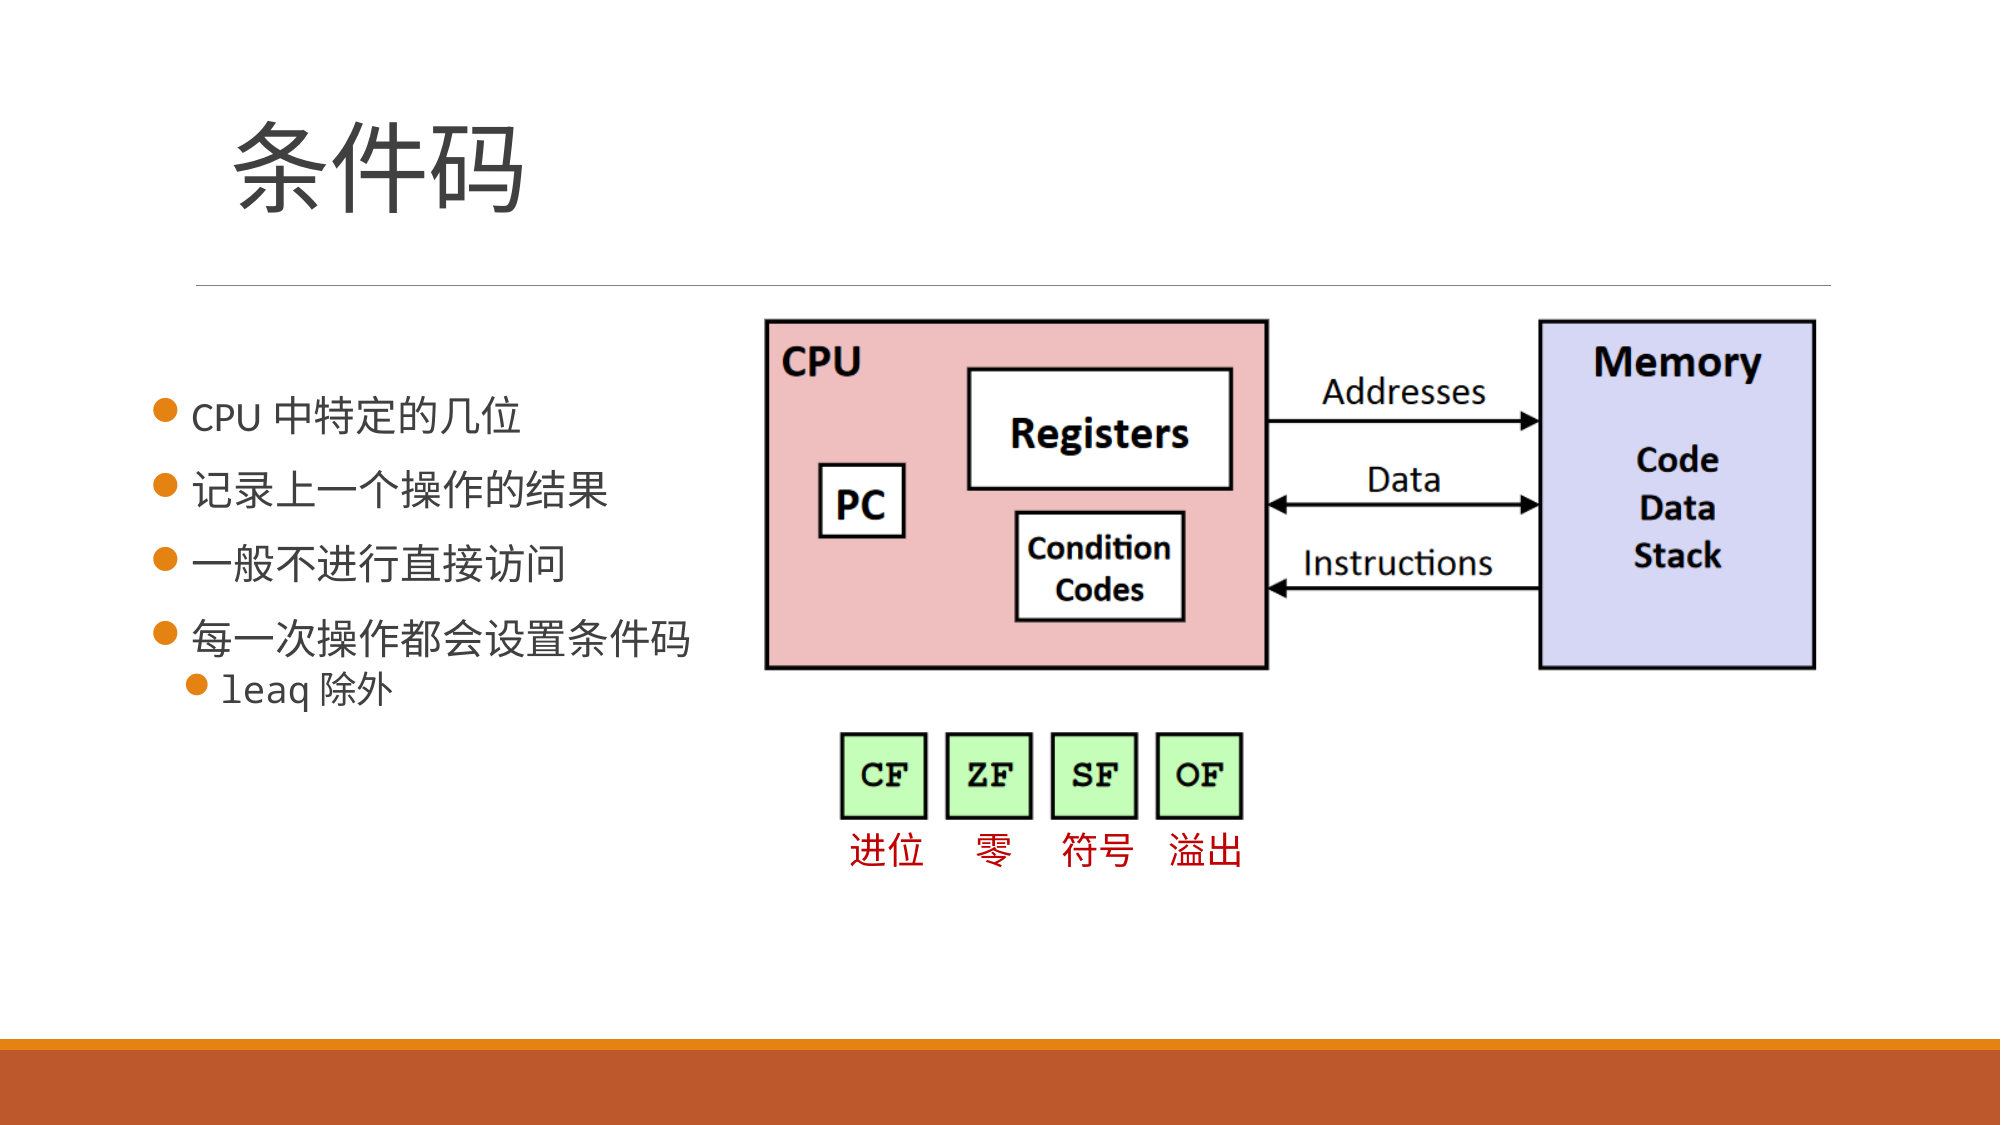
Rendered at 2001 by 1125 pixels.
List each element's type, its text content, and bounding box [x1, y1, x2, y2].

text_box 零 [960, 839, 1029, 879]
picture [733, 295, 1851, 693]
text_box 符号 [1046, 839, 1154, 879]
picture [820, 715, 1260, 831]
text_box 进位 [835, 839, 960, 879]
title 条件码 [215, 0, 1866, 234]
text_box 溢出 [1154, 839, 1259, 879]
list CPU中特定的几位 记录上一个操作的结果 一般不进行直接访问 每一次操作都会设置条件码 leaq除外 [149, 388, 1850, 950]
